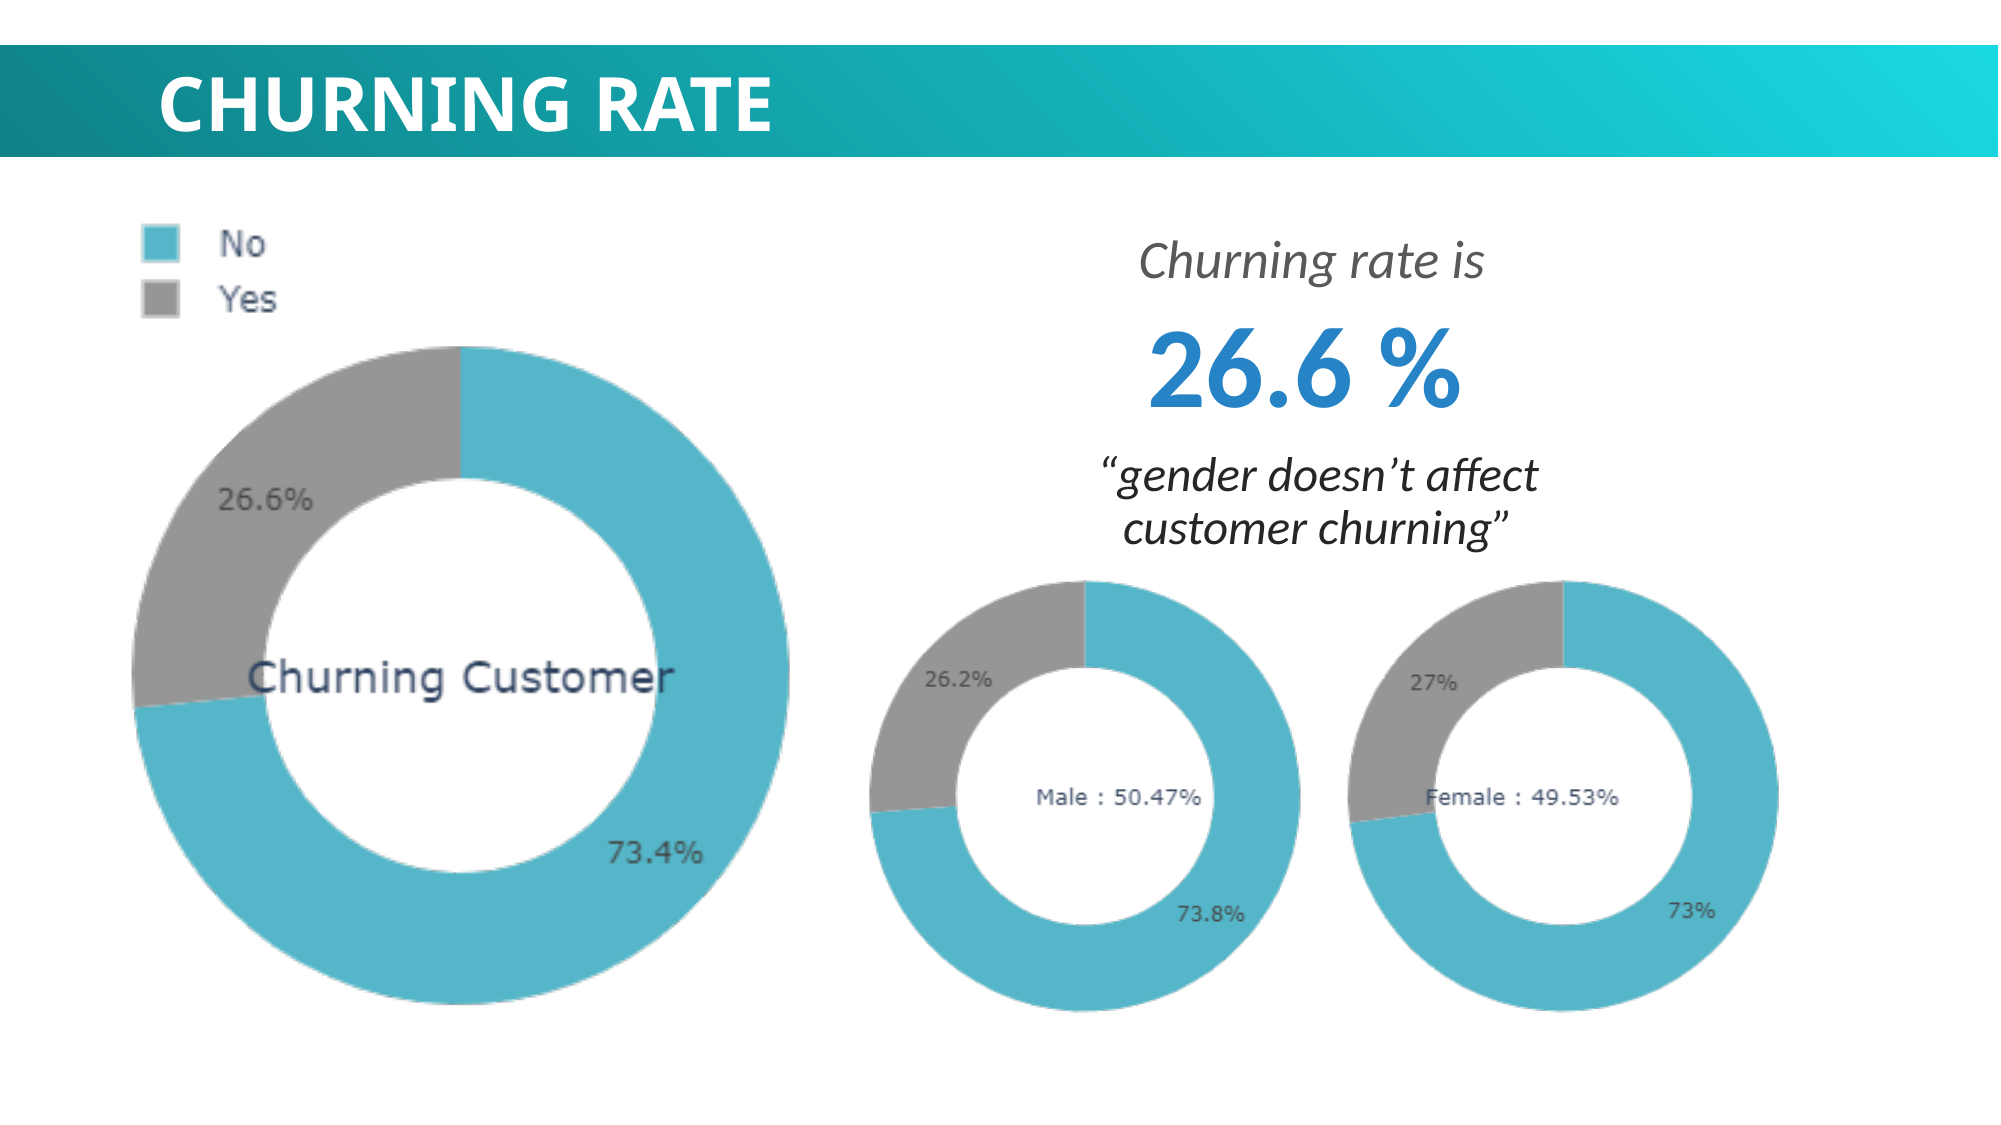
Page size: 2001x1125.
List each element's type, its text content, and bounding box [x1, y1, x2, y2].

list Churning rate is 26.6 % “gender doesn’t affect customer churning” [1043, 223, 1594, 559]
title CHURNING RATE [142, 64, 962, 151]
picture [5, 150, 1798, 1030]
text_box [0, 42, 2000, 160]
